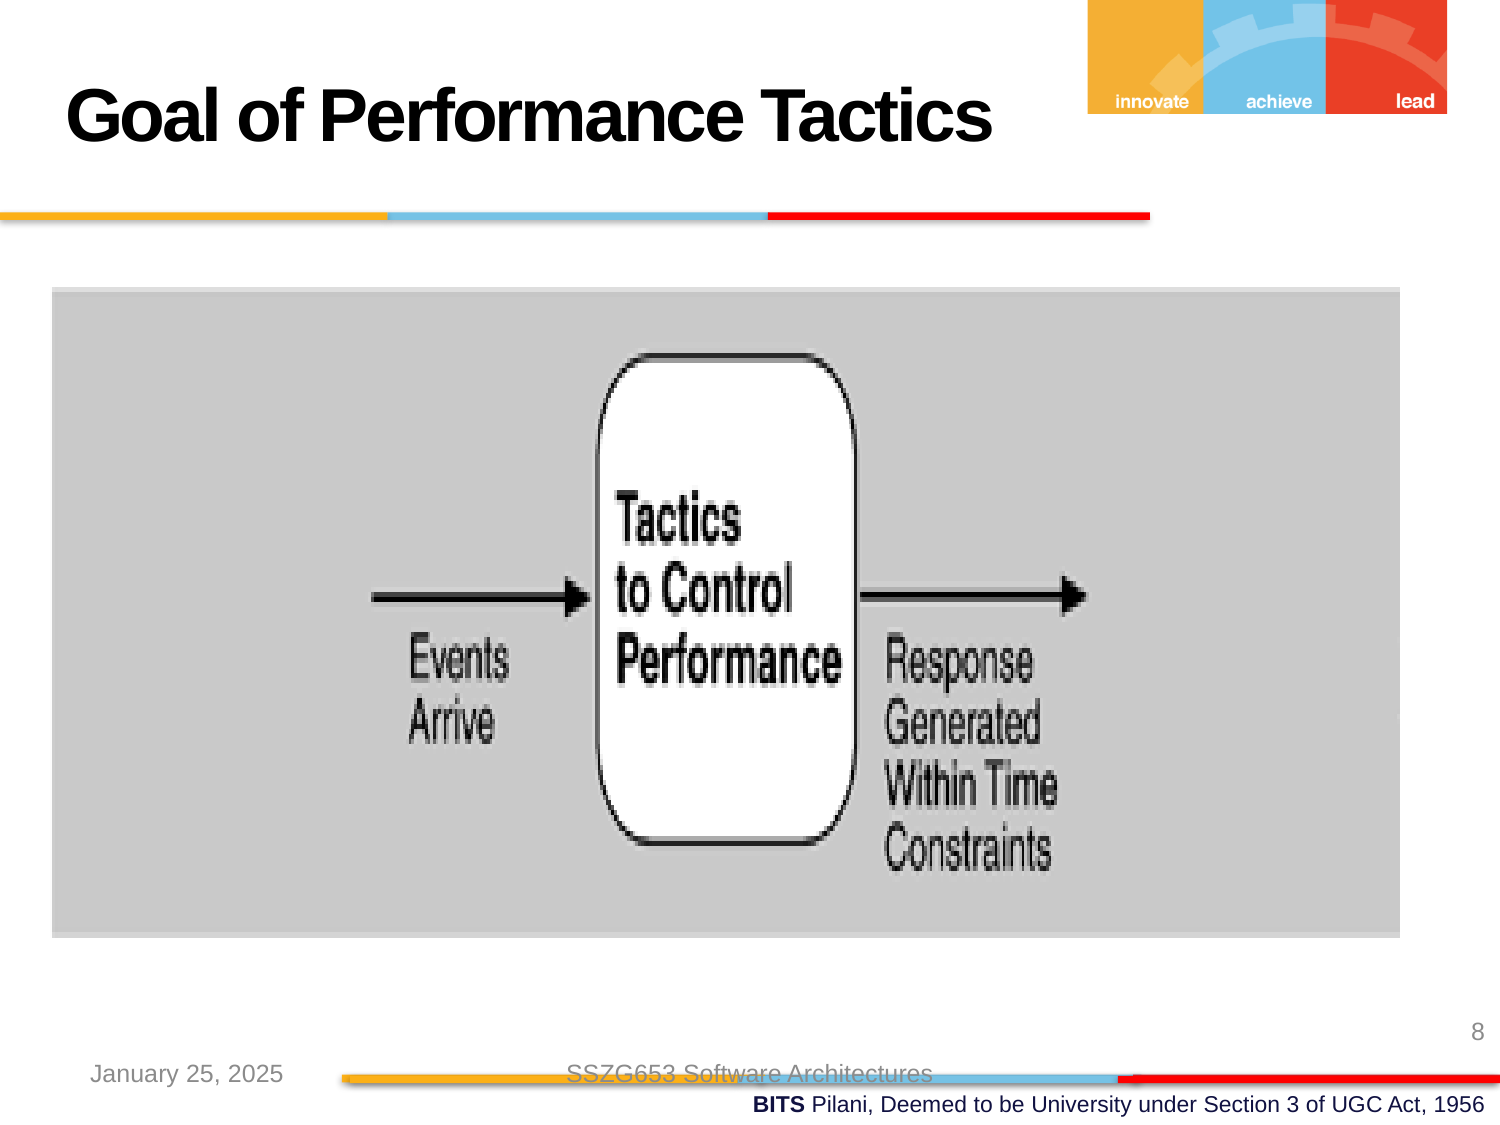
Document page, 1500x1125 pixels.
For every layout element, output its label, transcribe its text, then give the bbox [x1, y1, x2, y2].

picture [1087, 0, 1448, 114]
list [49, 287, 1401, 938]
list Goal of Performance Tactics [50, 24, 1088, 213]
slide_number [75, 1042, 425, 1103]
slide_number 8 [1149, 1000, 1500, 1061]
footer SSZG653 Software Architectures [512, 1042, 988, 1103]
